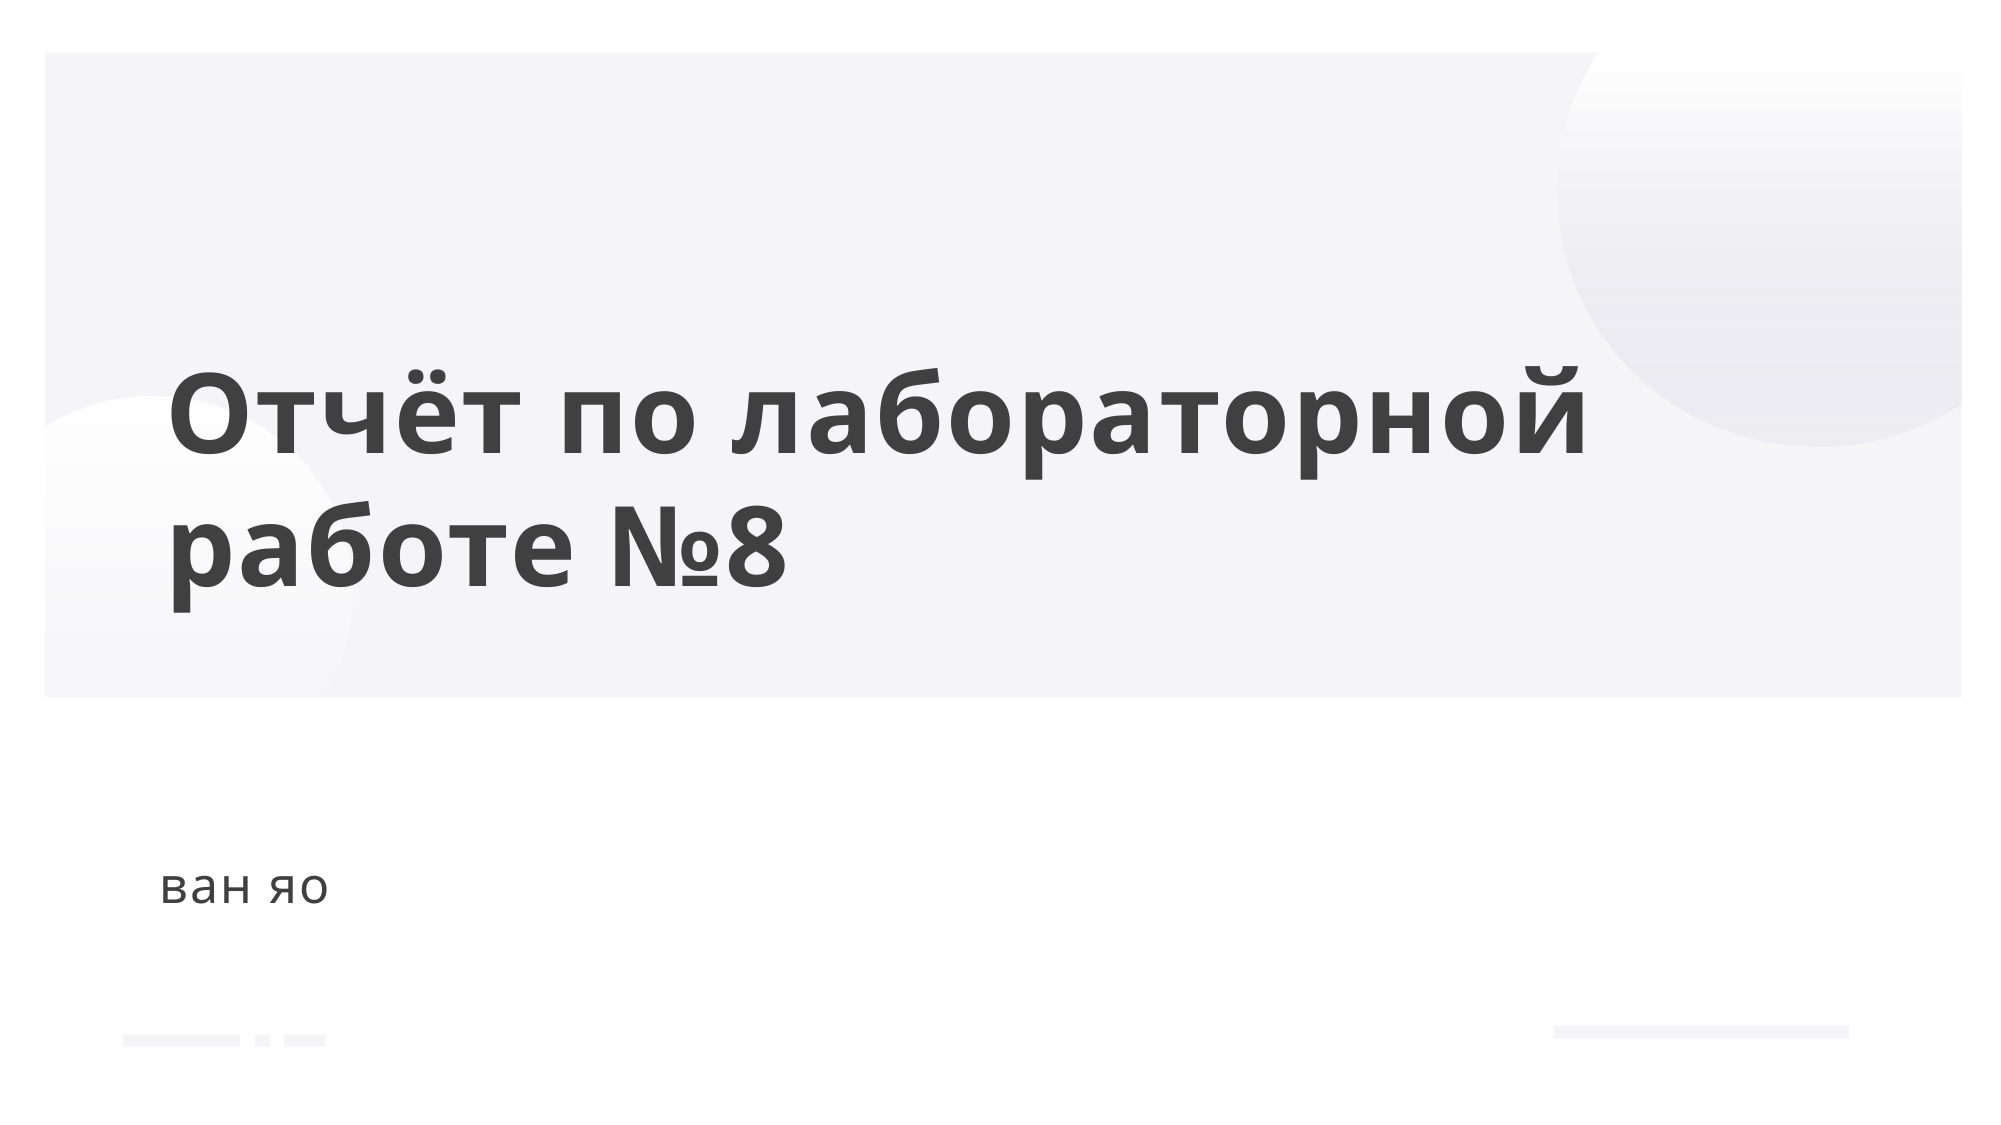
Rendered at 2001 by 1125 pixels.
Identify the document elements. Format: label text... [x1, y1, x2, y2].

list ван яо [144, 828, 697, 924]
title Отчёт по лабораторной работе №8 [150, 297, 1651, 610]
